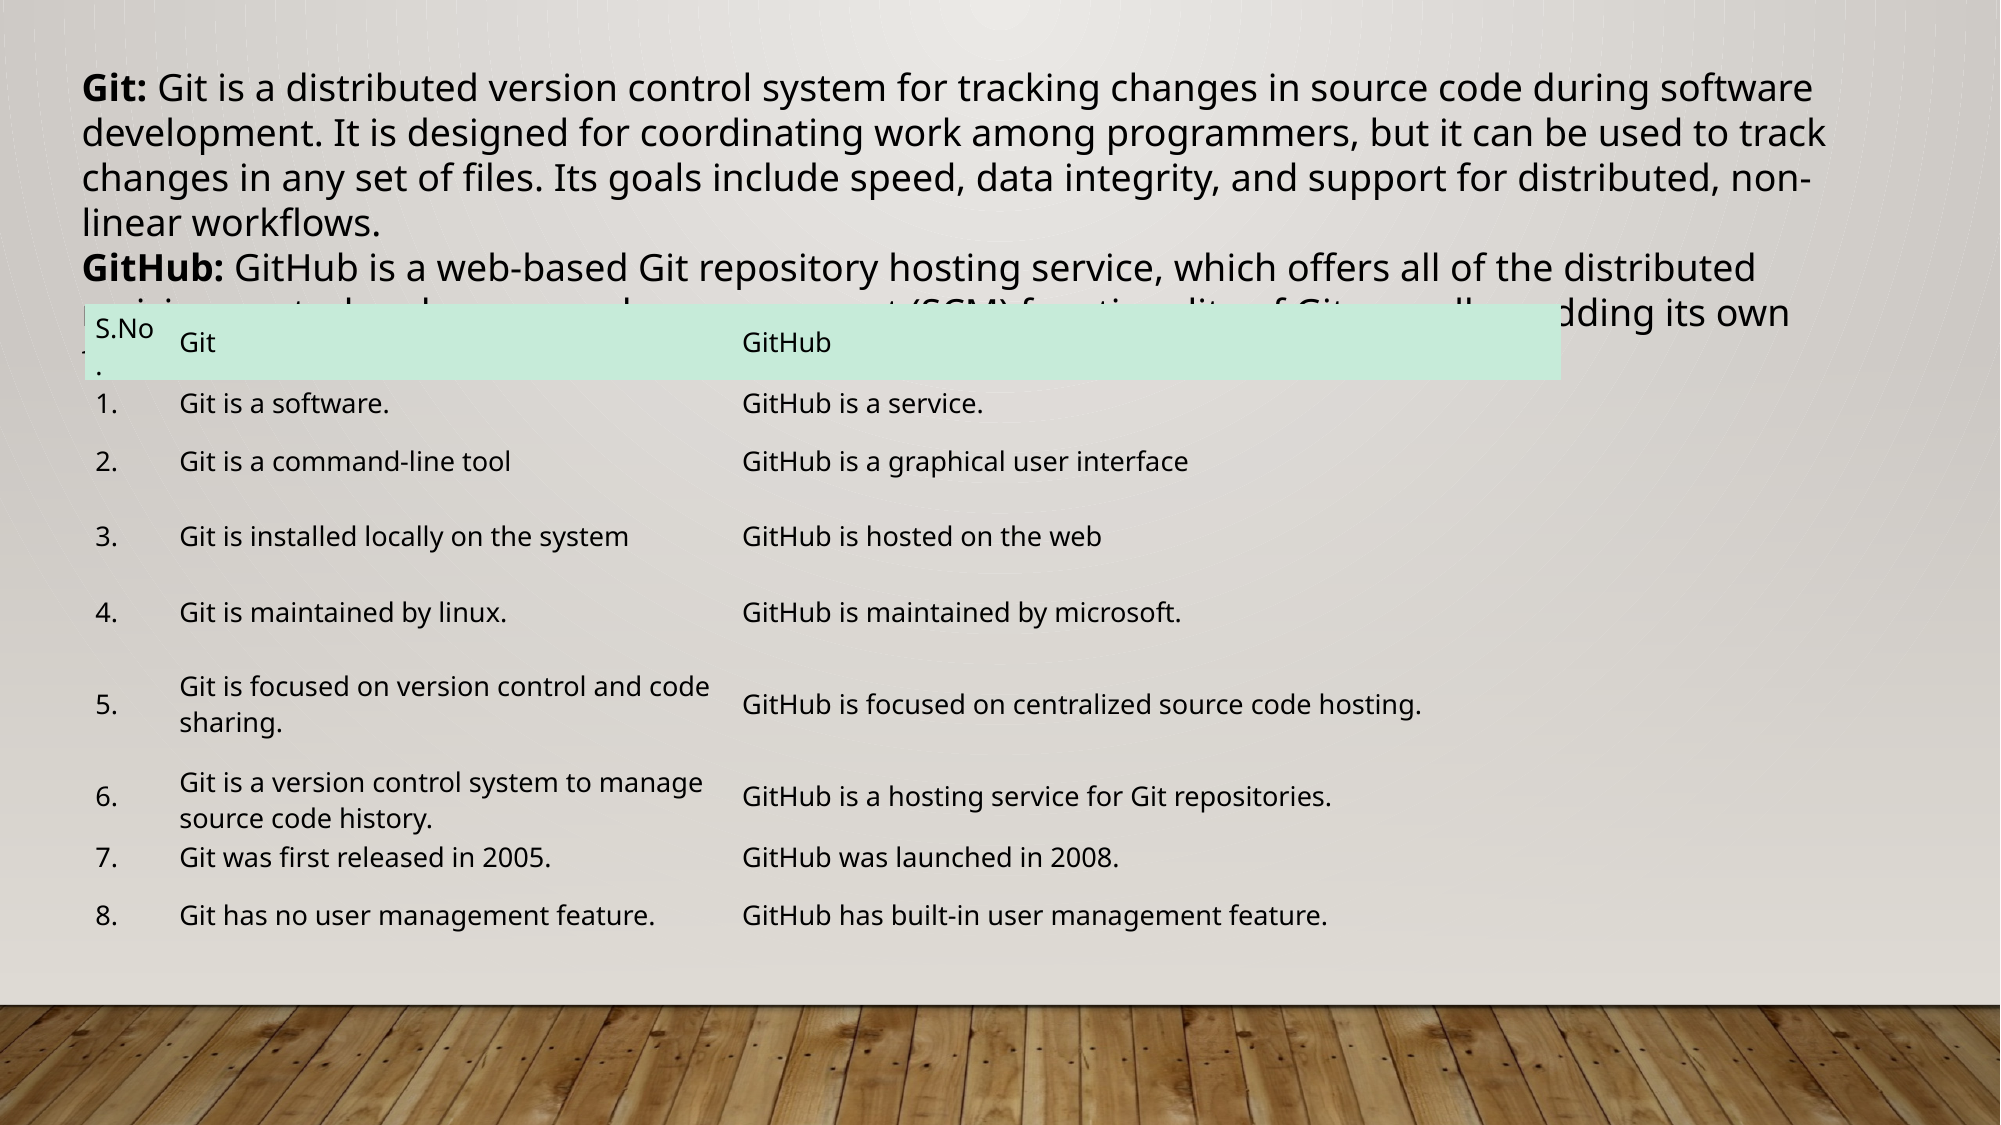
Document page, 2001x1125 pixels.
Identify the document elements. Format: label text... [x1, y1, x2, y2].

table_cell Git is installed locally on the system [169, 499, 732, 574]
table_cell 4. [85, 574, 169, 650]
table_cell 8. [85, 877, 169, 953]
table_cell GitHub is a hosting service for Git repositories. [732, 758, 1561, 834]
table_cell 3. [85, 499, 169, 574]
table_cell GitHub is a graphical user interface [732, 423, 1561, 499]
table_cell GitHub is hosted on the web [732, 499, 1561, 574]
text_box Git: Git is a distributed version control system for tracking changes in source code during software development. It is designed for coordinating work among programmers, but it can be used to track changes in any set of files. Its goals include speed, data integrity, and support for distributed, non-linear workflows. GitHub: GitHub is a web-based Git repository hosting service, which offers all of the distributed revision control and source code management (SCM) functionality of Git as well as adding its own features. [66, 56, 1915, 612]
table_cell 5. [85, 650, 169, 758]
table_cell GitHub was launched in 2008. [732, 834, 1561, 877]
table_cell Git is a command-line tool [169, 423, 732, 499]
table_cell 1. [85, 380, 169, 423]
table_cell 2. [85, 423, 169, 499]
table_cell 6. [85, 758, 169, 834]
table_header Git [169, 304, 732, 380]
table_cell GitHub has built-in user management feature. [732, 877, 1561, 953]
picture [0, 1005, 2000, 1125]
table_cell Git is a version control system to manage source code history. [169, 758, 732, 834]
table_cell Git was first released in 2005. [169, 834, 732, 877]
table_cell 7. [85, 834, 169, 877]
table_cell Git is focused on version control and code sharing. [169, 650, 732, 758]
table_header GitHub [732, 304, 1561, 380]
table_cell Git is maintained by linux. [169, 574, 732, 650]
table_cell GitHub is maintained by microsoft. [732, 574, 1561, 650]
table_header S.No. [85, 304, 169, 380]
table_cell Git is a software. [169, 380, 732, 423]
table_cell Git has no user management feature. [169, 877, 732, 953]
table_cell GitHub is a service. [732, 380, 1561, 423]
table_cell GitHub is focused on centralized source code hosting. [732, 650, 1561, 758]
